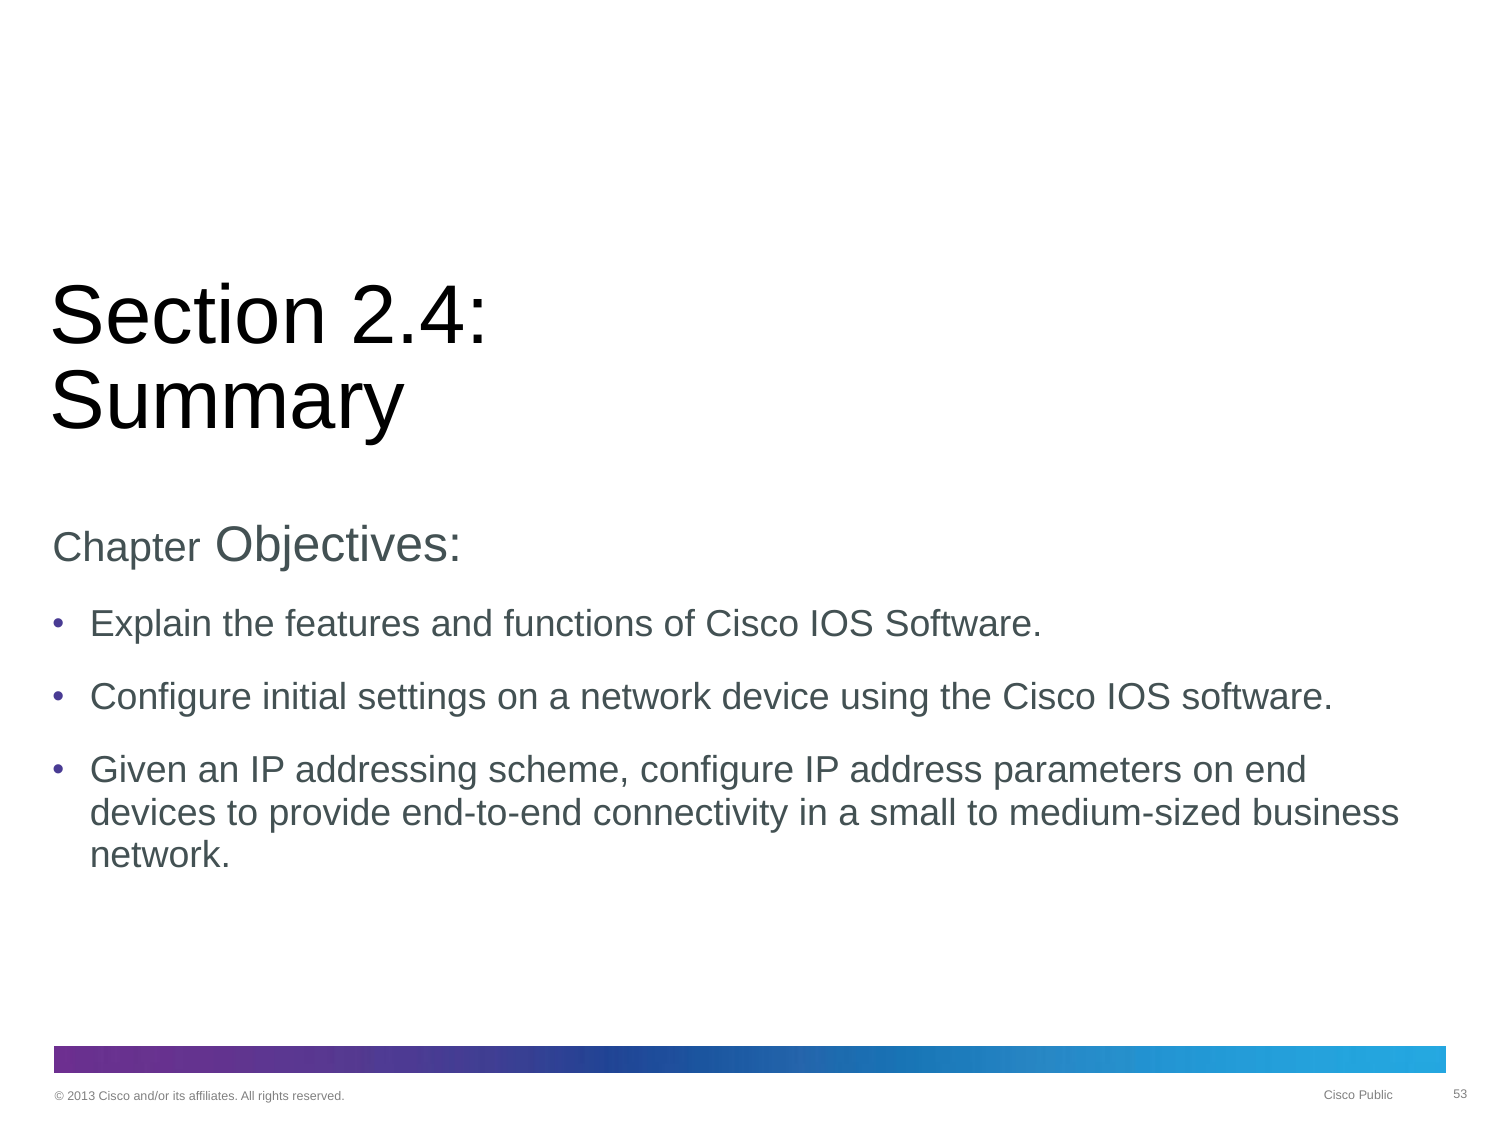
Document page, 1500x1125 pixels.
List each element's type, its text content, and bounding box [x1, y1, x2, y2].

picture [54, 1046, 1446, 1073]
text_box Chapter Objectives: Explain the features and functions of Cisco IOS Software. Configure initial settings on a network device using the Cisco IOS software. Given an IP addressing scheme, configure IP address parameters on end devices to provide end-to-end connectivity in a small to medium-sized business network. [37, 508, 1445, 1035]
title Section 2.4: Summary [36, 339, 1368, 453]
